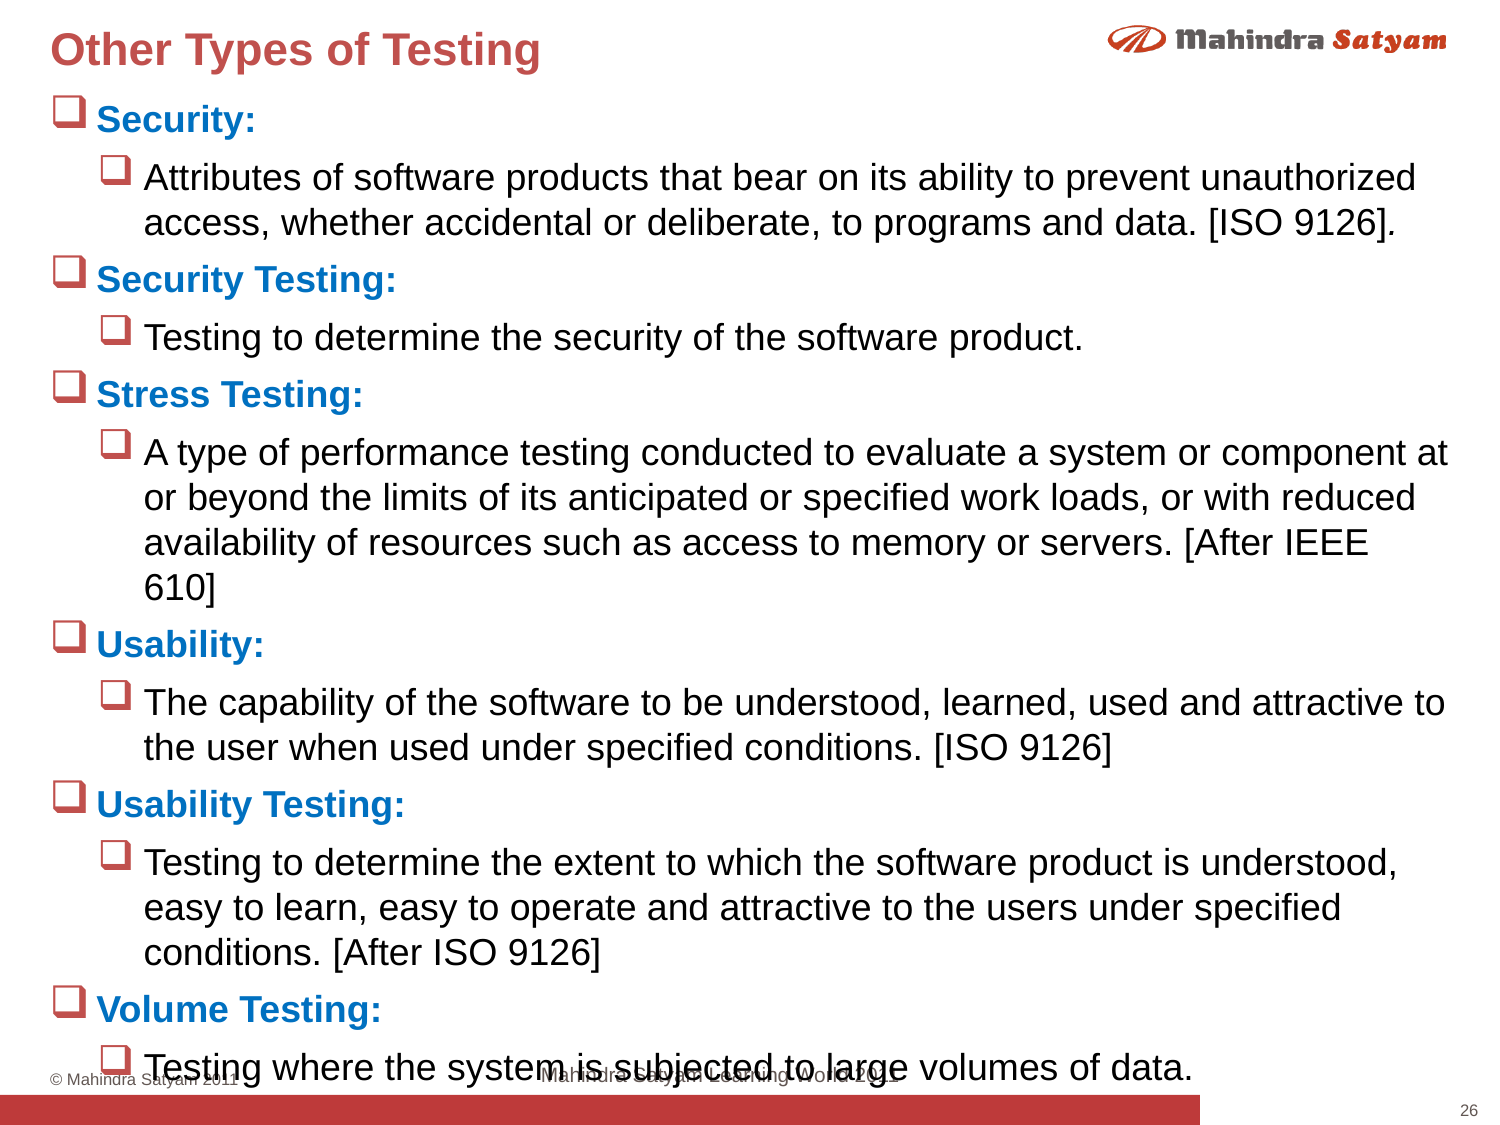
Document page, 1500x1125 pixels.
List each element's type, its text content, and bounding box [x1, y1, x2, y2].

list Security: Attributes of software products that bear on its ability to prevent unauthorized access, whether accidental or deliberate, to programs and data. [ISO 9126]. Security Testing: Testing to determine the security of the software product. Stress Testing: A type of performance testing conducted to evaluate a system or component at or beyond the limits of its anticipated or specified work loads, or with reduced availability of resources such as access to memory or servers. [After IEEE 610] Usability: The capability of the software to be understood, learned, used and attractive to the user when used under specified conditions. [ISO 9126] Usability Testing: Testing to determine the extent to which the software product is understood, easy to learn, easy to operate and attractive to the users under specified conditions. [After ISO 9126] Volume Testing: Testing where the system is subjected to large volumes of data. [49, 94, 1452, 1098]
title Other Types of Testing [49, 19, 1452, 76]
